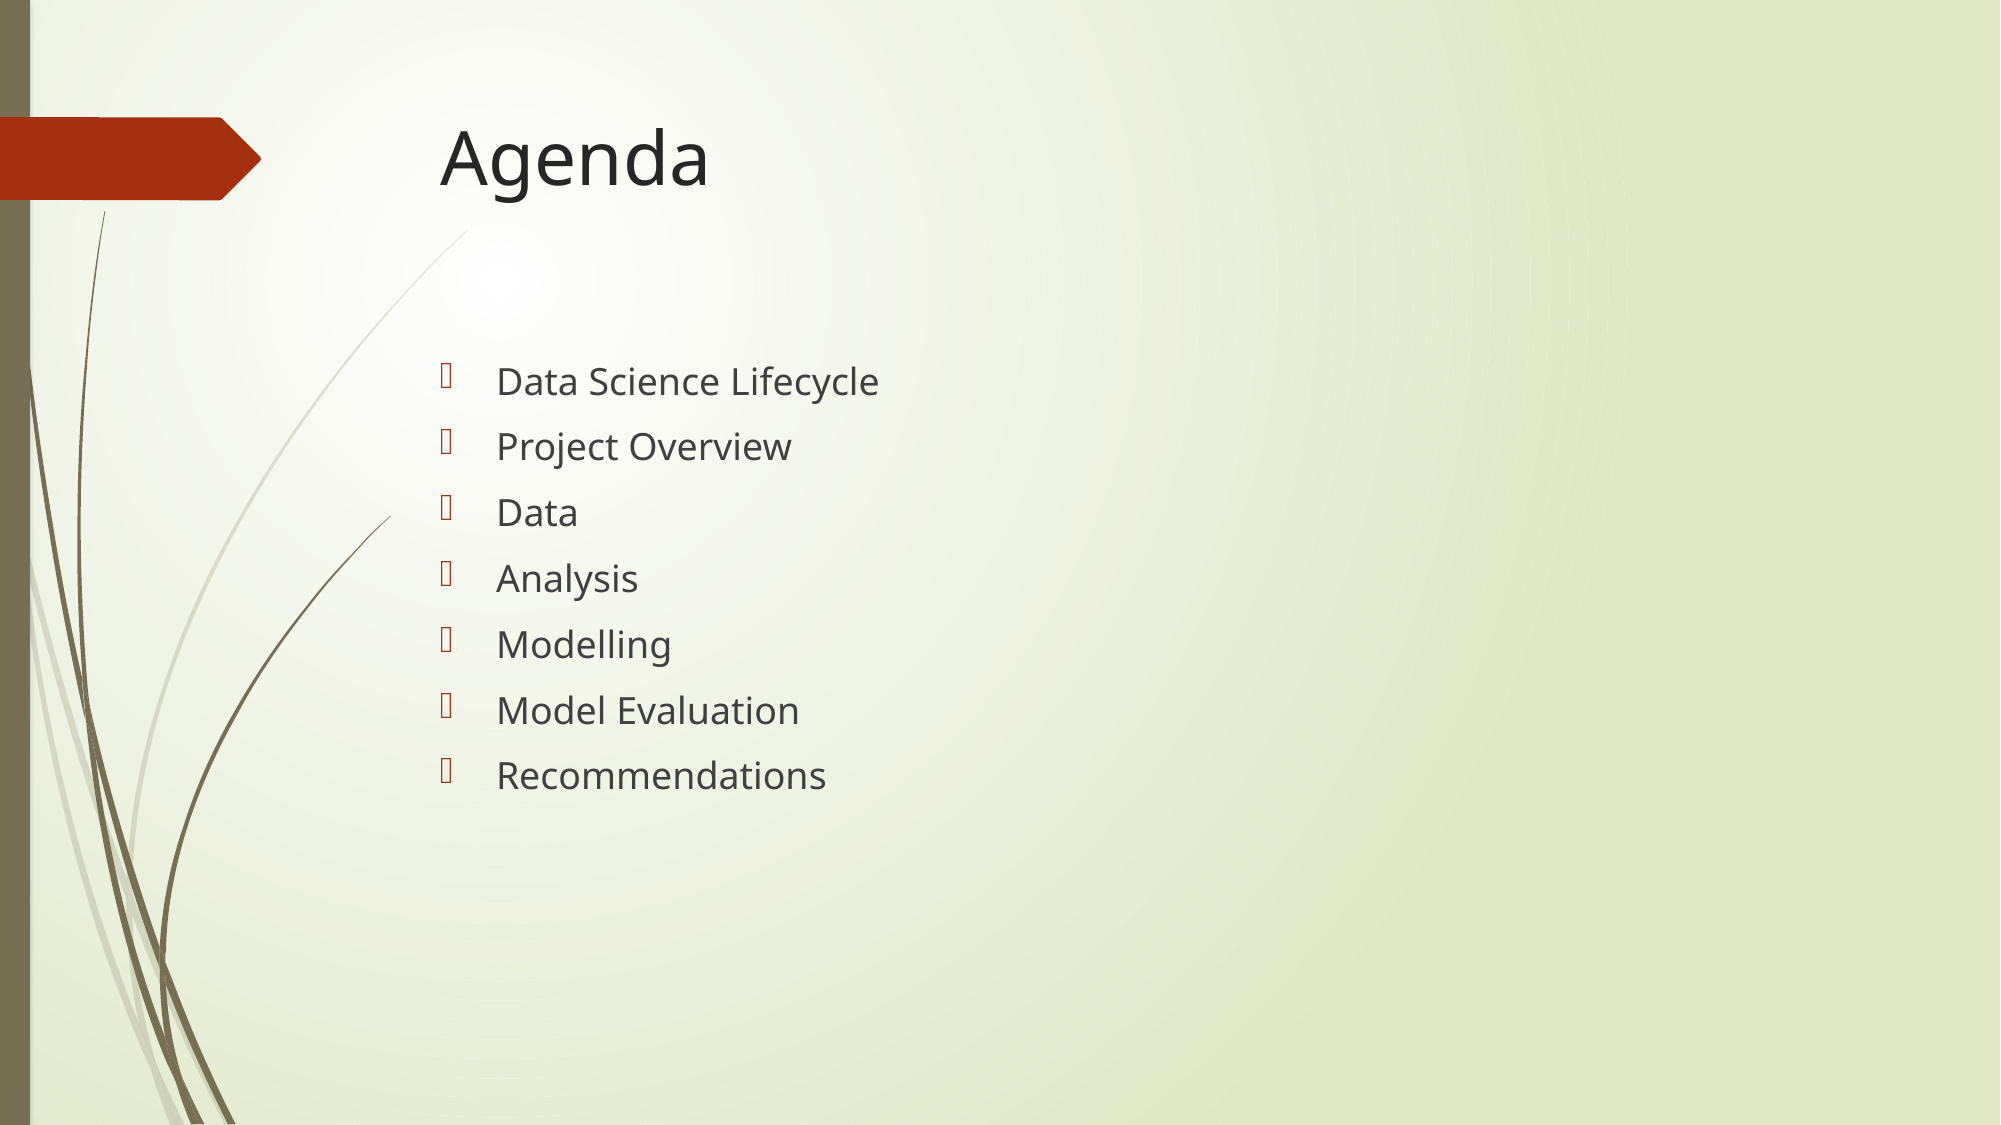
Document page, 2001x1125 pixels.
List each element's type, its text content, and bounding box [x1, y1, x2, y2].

list Data Science Lifecycle Project Overview Data Analysis Modelling Model Evaluation Recommendations [424, 350, 1888, 970]
title Agenda [425, 102, 1888, 313]
